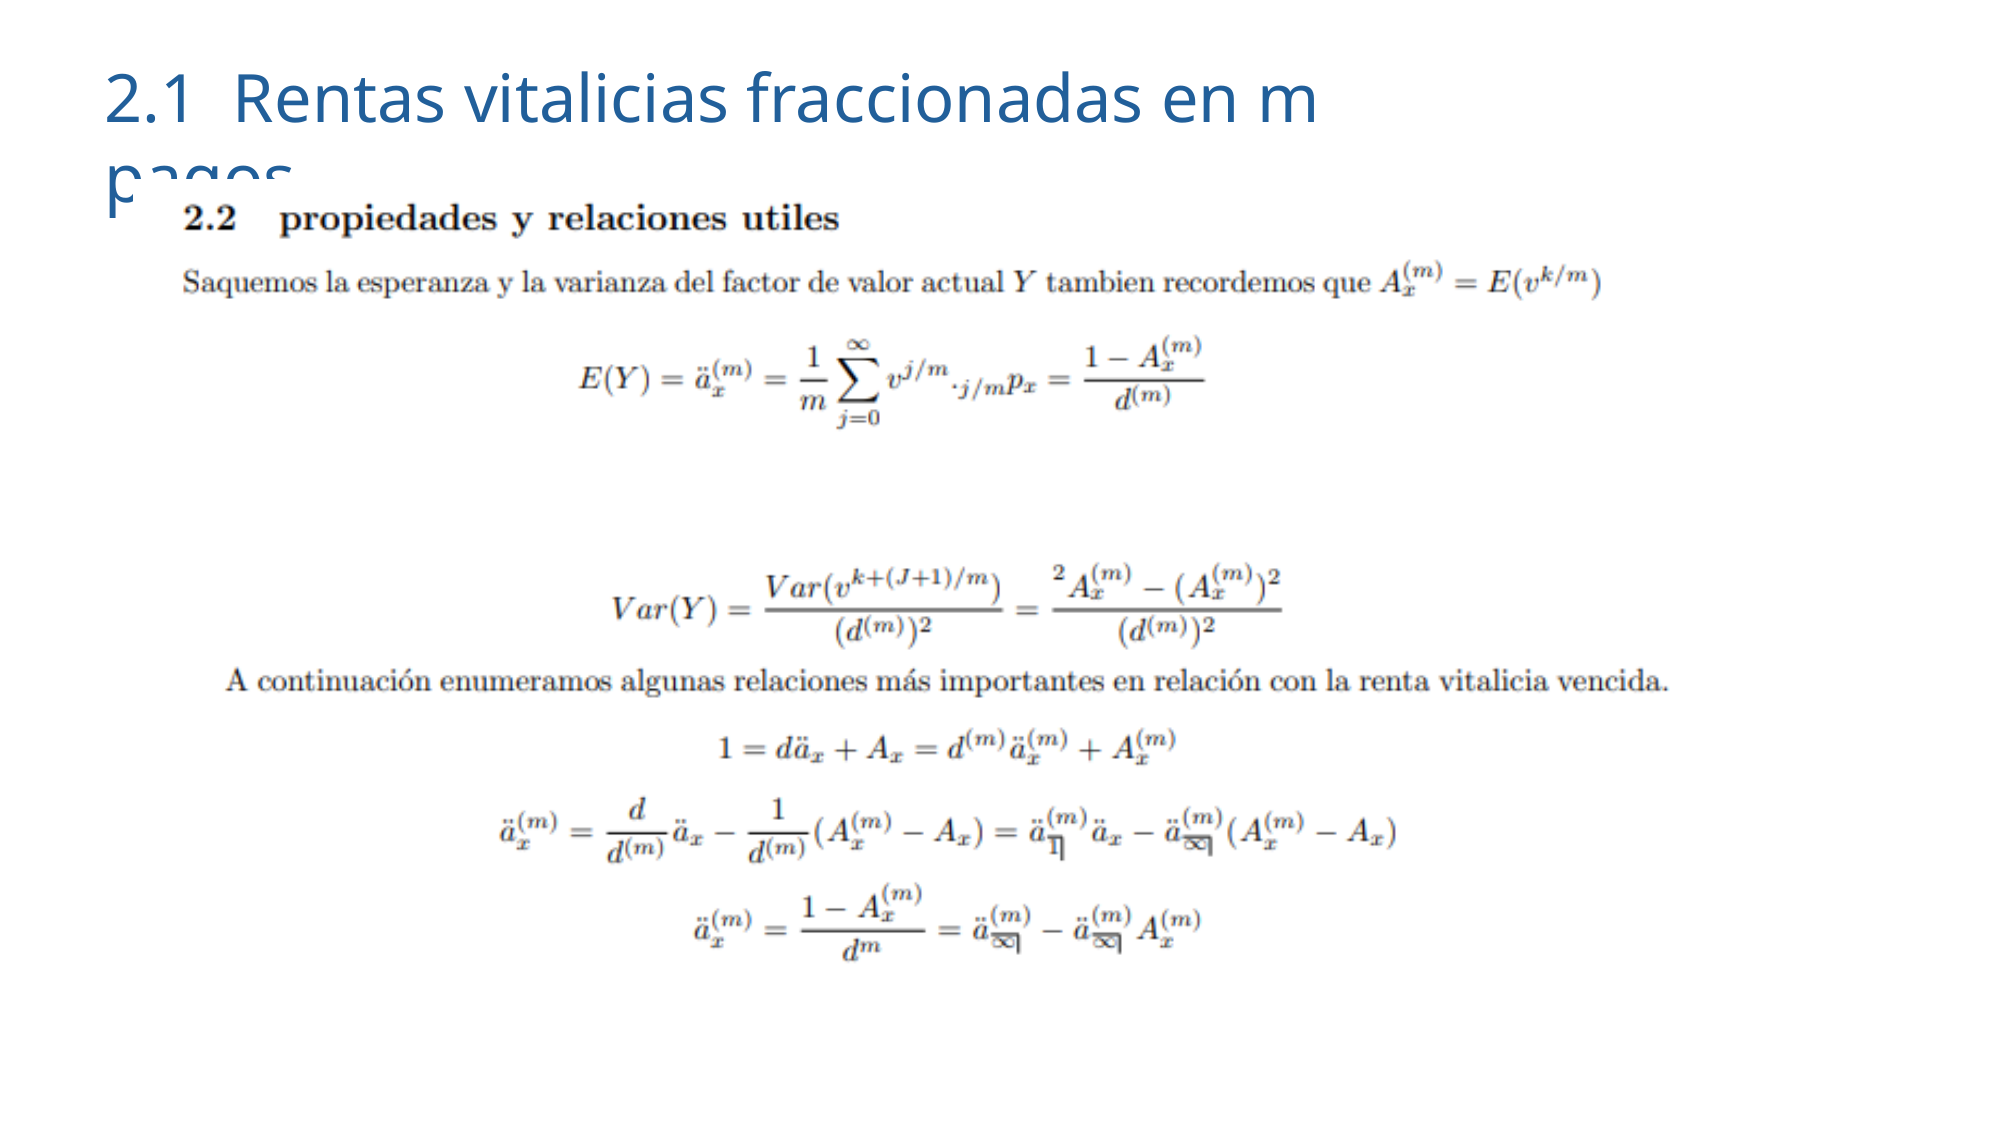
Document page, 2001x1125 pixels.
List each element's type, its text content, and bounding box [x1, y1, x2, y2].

text_box 2.1 Rentas vitalicias fraccionadas en m pagos [89, 48, 1442, 224]
picture [132, 179, 1751, 995]
